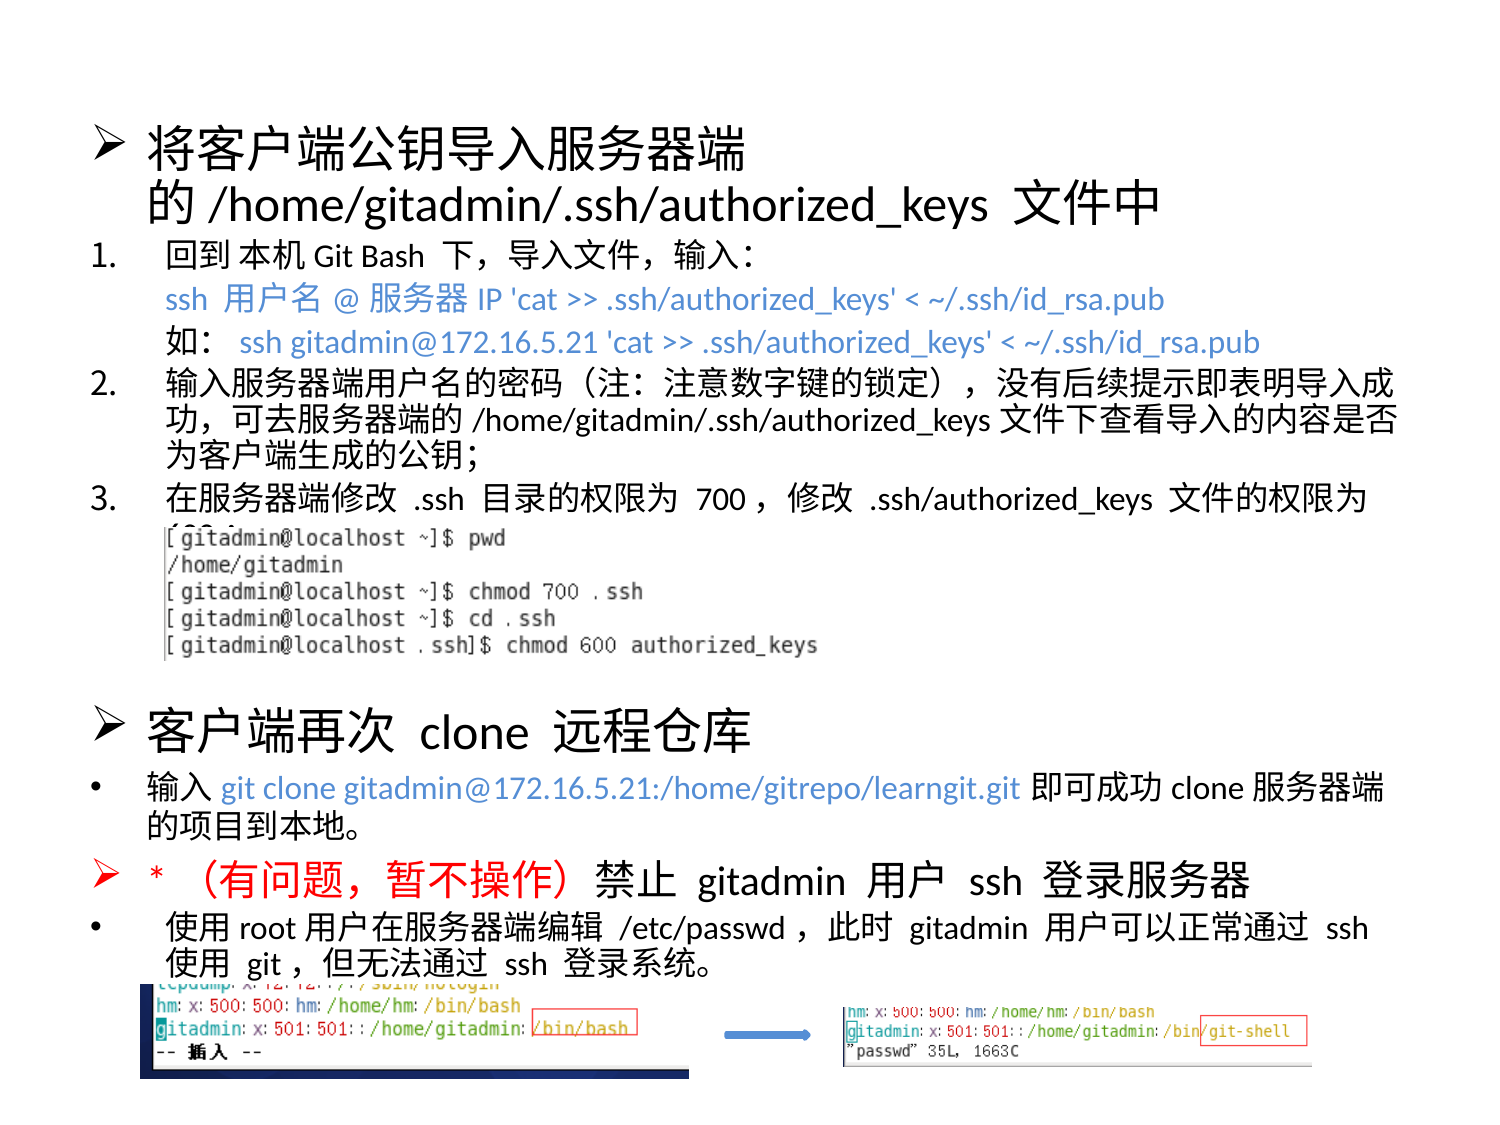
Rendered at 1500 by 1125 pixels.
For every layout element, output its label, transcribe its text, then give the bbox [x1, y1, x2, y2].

picture [843, 1007, 1312, 1067]
text_box [724, 1029, 811, 1041]
list 将客户端公钥导入服务器端 的/home/gitadmin/.ssh/authorized_keys 文件中 回到 本机Git Bash 下，导入文件，输入： ssh 用户名@服务器IP 'cat >> .ssh/authorized_keys' < ~/.ssh/id_rsa.pub 如：ssh gitadmin@172.16.5.21 'cat >> .ssh/authorized_keys' < ~/.ssh/id_rsa.pub 输入服务器端用户名的密码（注：注意数字键的锁定），没有后续提示即表明导入成功，可去服务器端的/home/gitadmin/.ssh/authorized_keys文件下查看导入的内容是否为客户端生成的公钥； 在服务器端修改 .ssh 目录的权限为 700，修改 .ssh/authorized_keys 文件的权限为 600； 客户端再次 clone 远程仓库 输入git clone gitadmin@172.16.5.21:/home/gitrepo/learngit.git即可成功clone服务器端的项目到本地。 *（有问题，暂不操作）禁止 gitadmin 用户 ssh 登录服务器 使用root用户在服务器端编辑 /etc/passwd，此时 gitadmin 用户可以正常通过 ssh 使用 git，但无法通过 ssh 登录系统。 [75, 117, 1425, 1102]
picture [163, 527, 840, 661]
picture [140, 984, 689, 1079]
